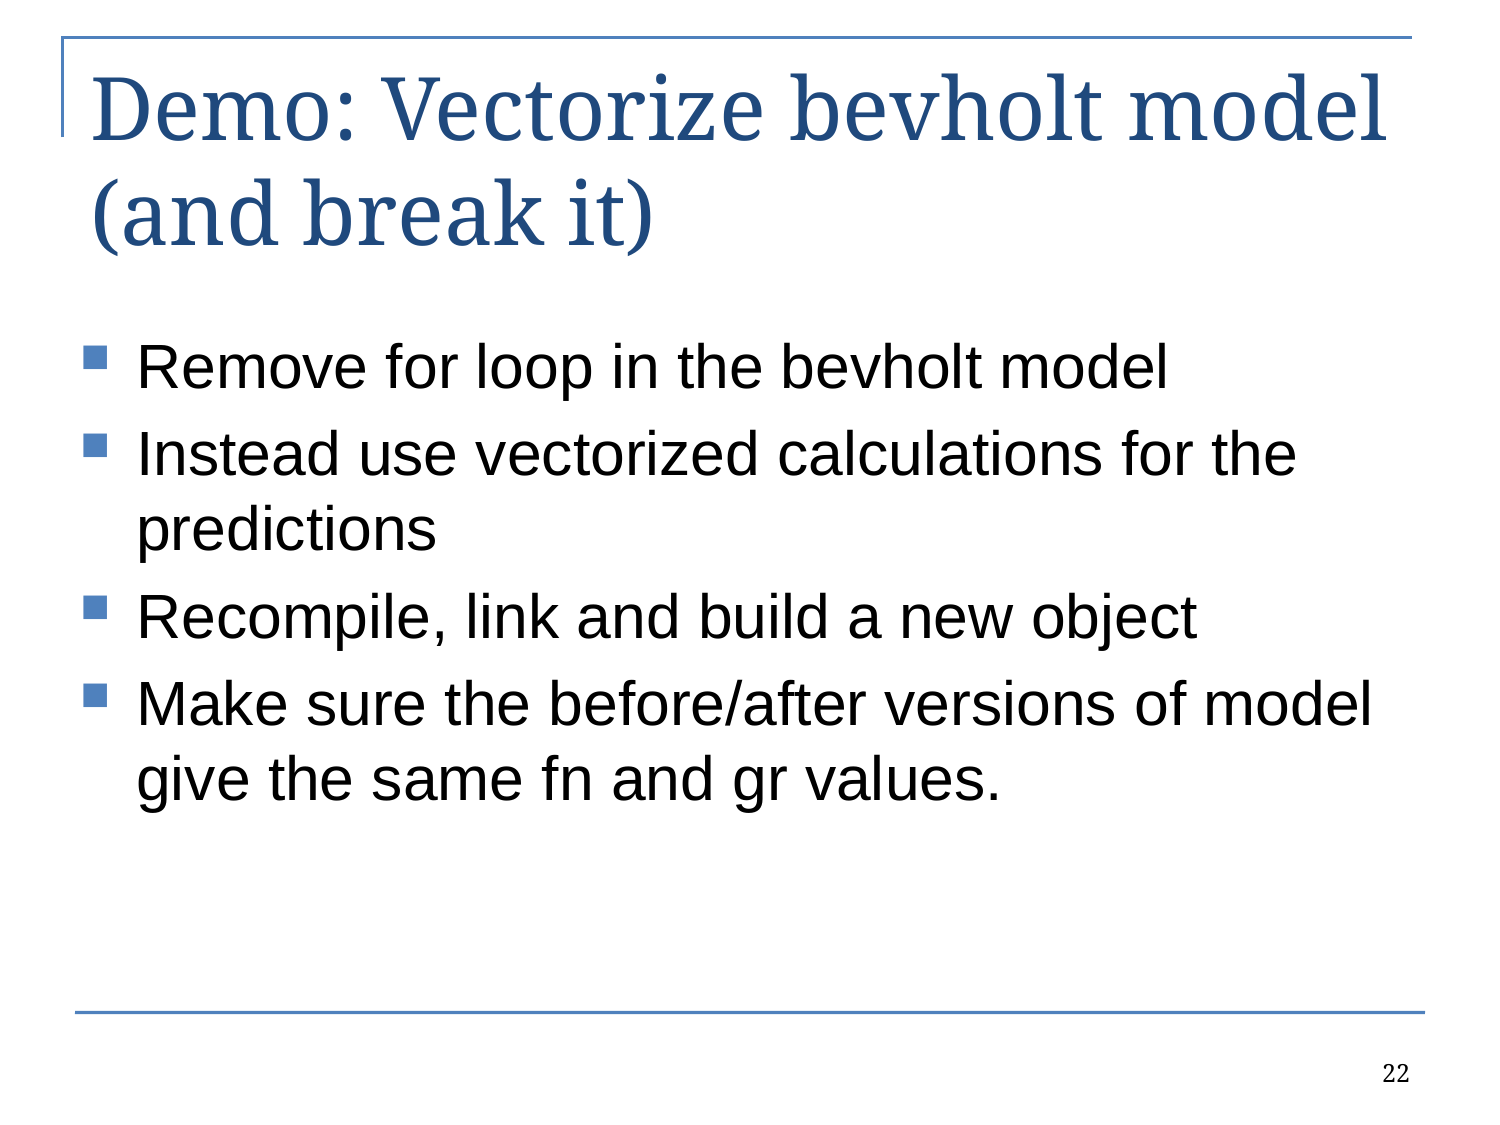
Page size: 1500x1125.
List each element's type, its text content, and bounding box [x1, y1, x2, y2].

slide_number 22 [1074, 1023, 1426, 1100]
title Demo: Vectorize bevholt model (and break it) [75, 45, 1425, 233]
list Remove for loop in the bevholt model Instead use vectorized calculations for the predictions Recompile, link and build a new object Make sure the before/after versions of model give the same fn and gr values. [65, 318, 1415, 1062]
